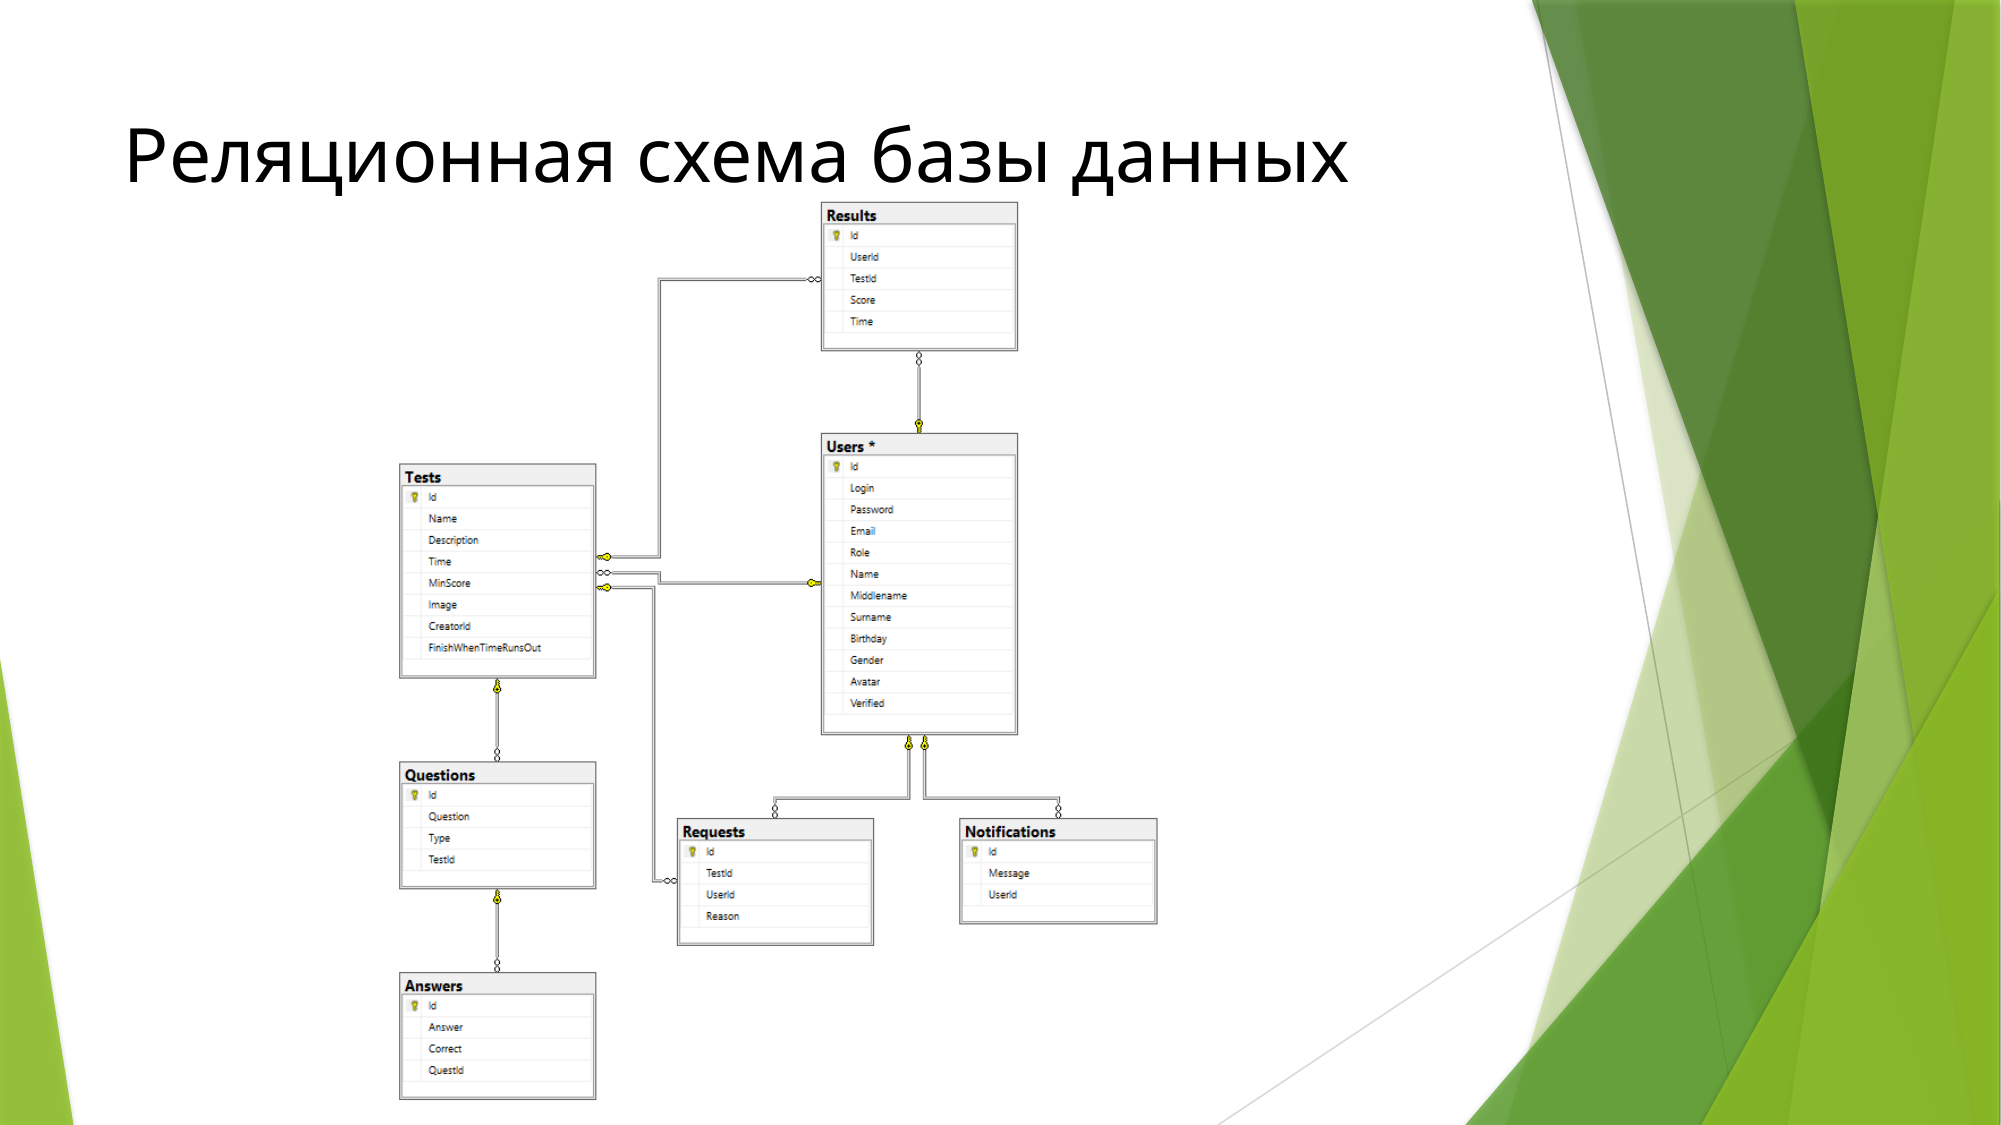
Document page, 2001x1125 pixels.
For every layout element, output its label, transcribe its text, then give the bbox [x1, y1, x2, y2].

picture [313, 169, 1186, 1125]
title Реляционная схема базы данных [108, 99, 1519, 317]
